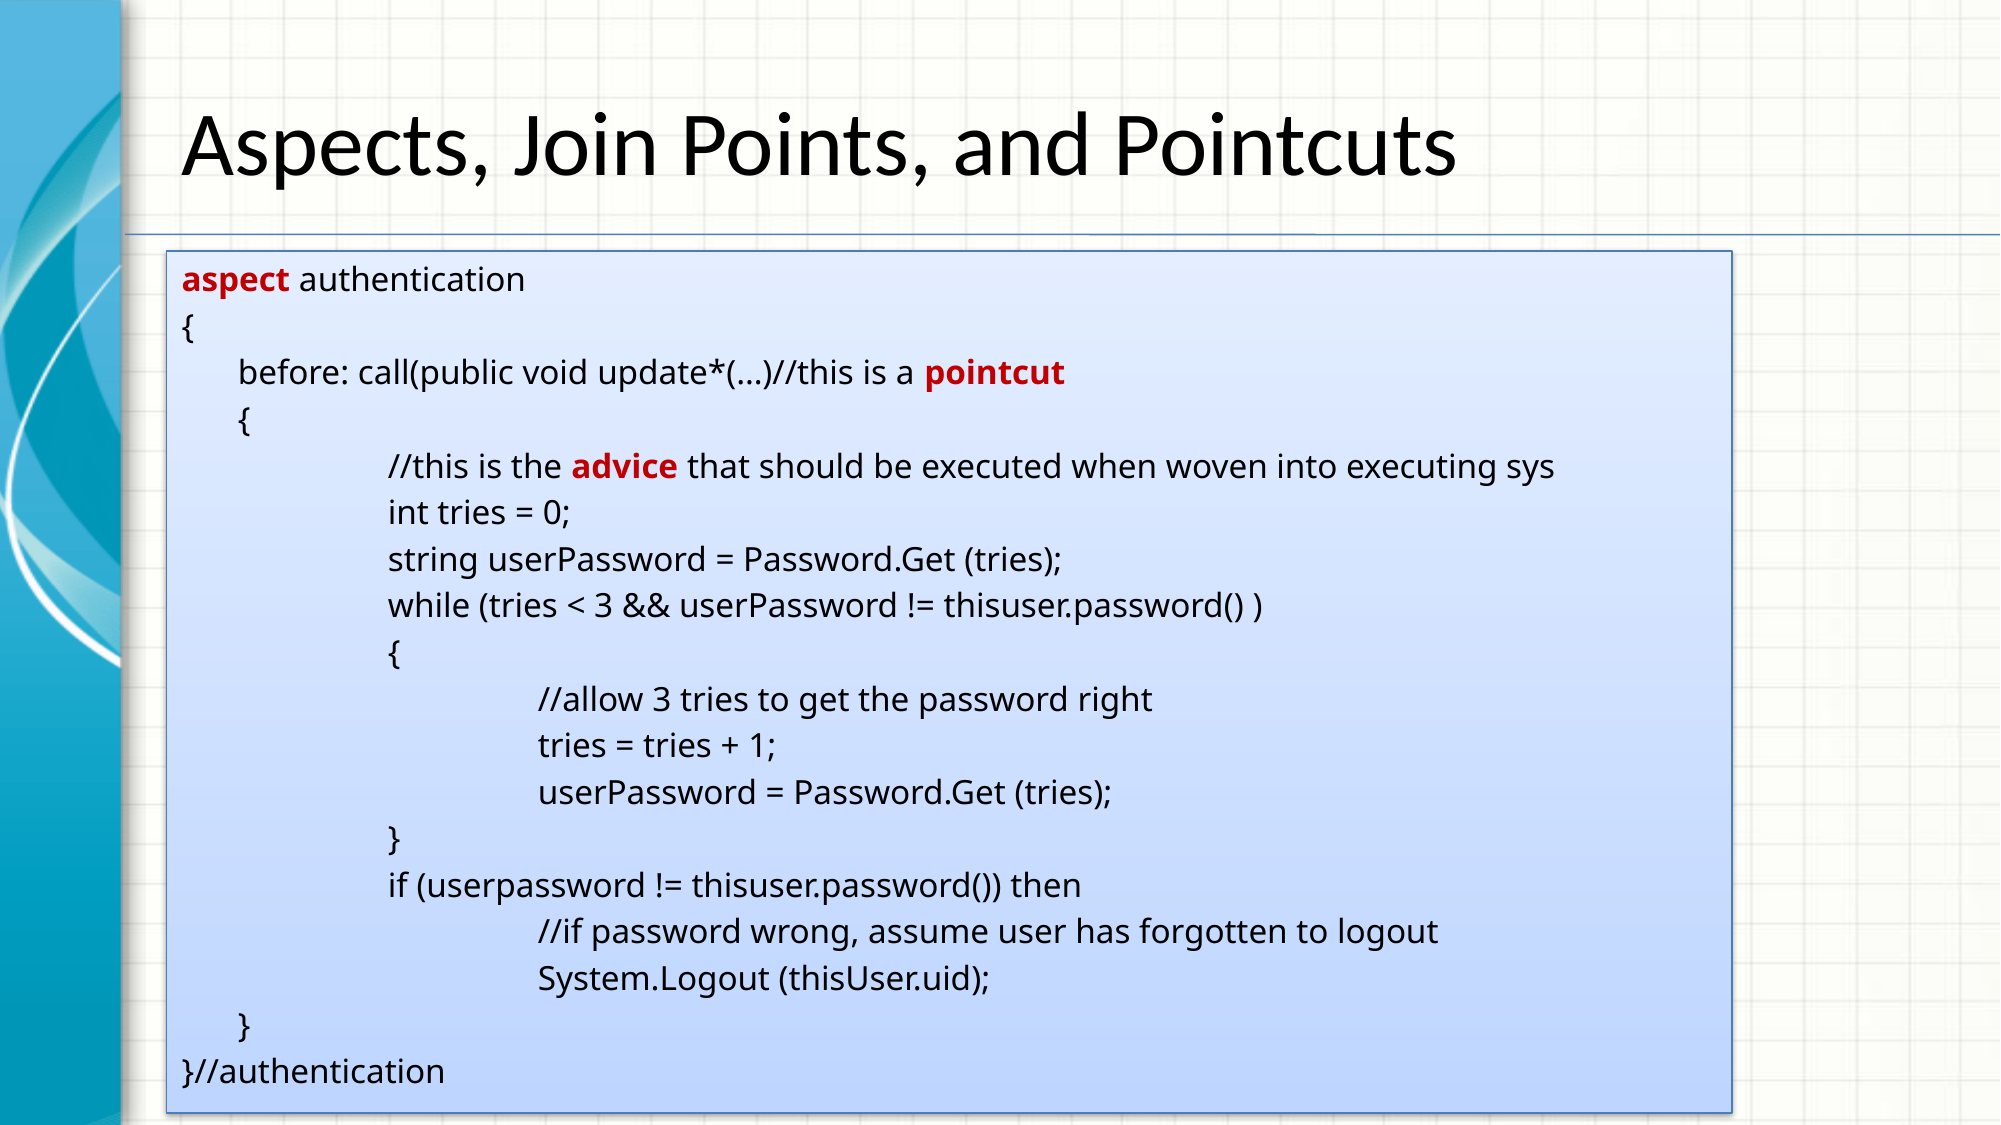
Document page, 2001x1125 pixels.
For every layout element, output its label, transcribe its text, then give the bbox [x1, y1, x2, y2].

text_box aspect authentication { before: call(public void update*(…)//this is a pointcut { //this is the advice that should be executed when woven into executing sys int tries = 0; string userPassword = Password.Get (tries); while (tries < 3 && userPassword != thisuser.password() ) { //allow 3 tries to get the password right tries = tries + 1; userPassword = Password.Get (tries); } if (userpassword != thisuser.password()) then //if password wrong, assume user has forgotten to logout System.Logout (thisUser.uid); } }//authentication [166, 250, 1733, 1114]
title Aspects, Join Points, and Pointcuts [166, 45, 1934, 233]
picture [0, 0, 2000, 1125]
